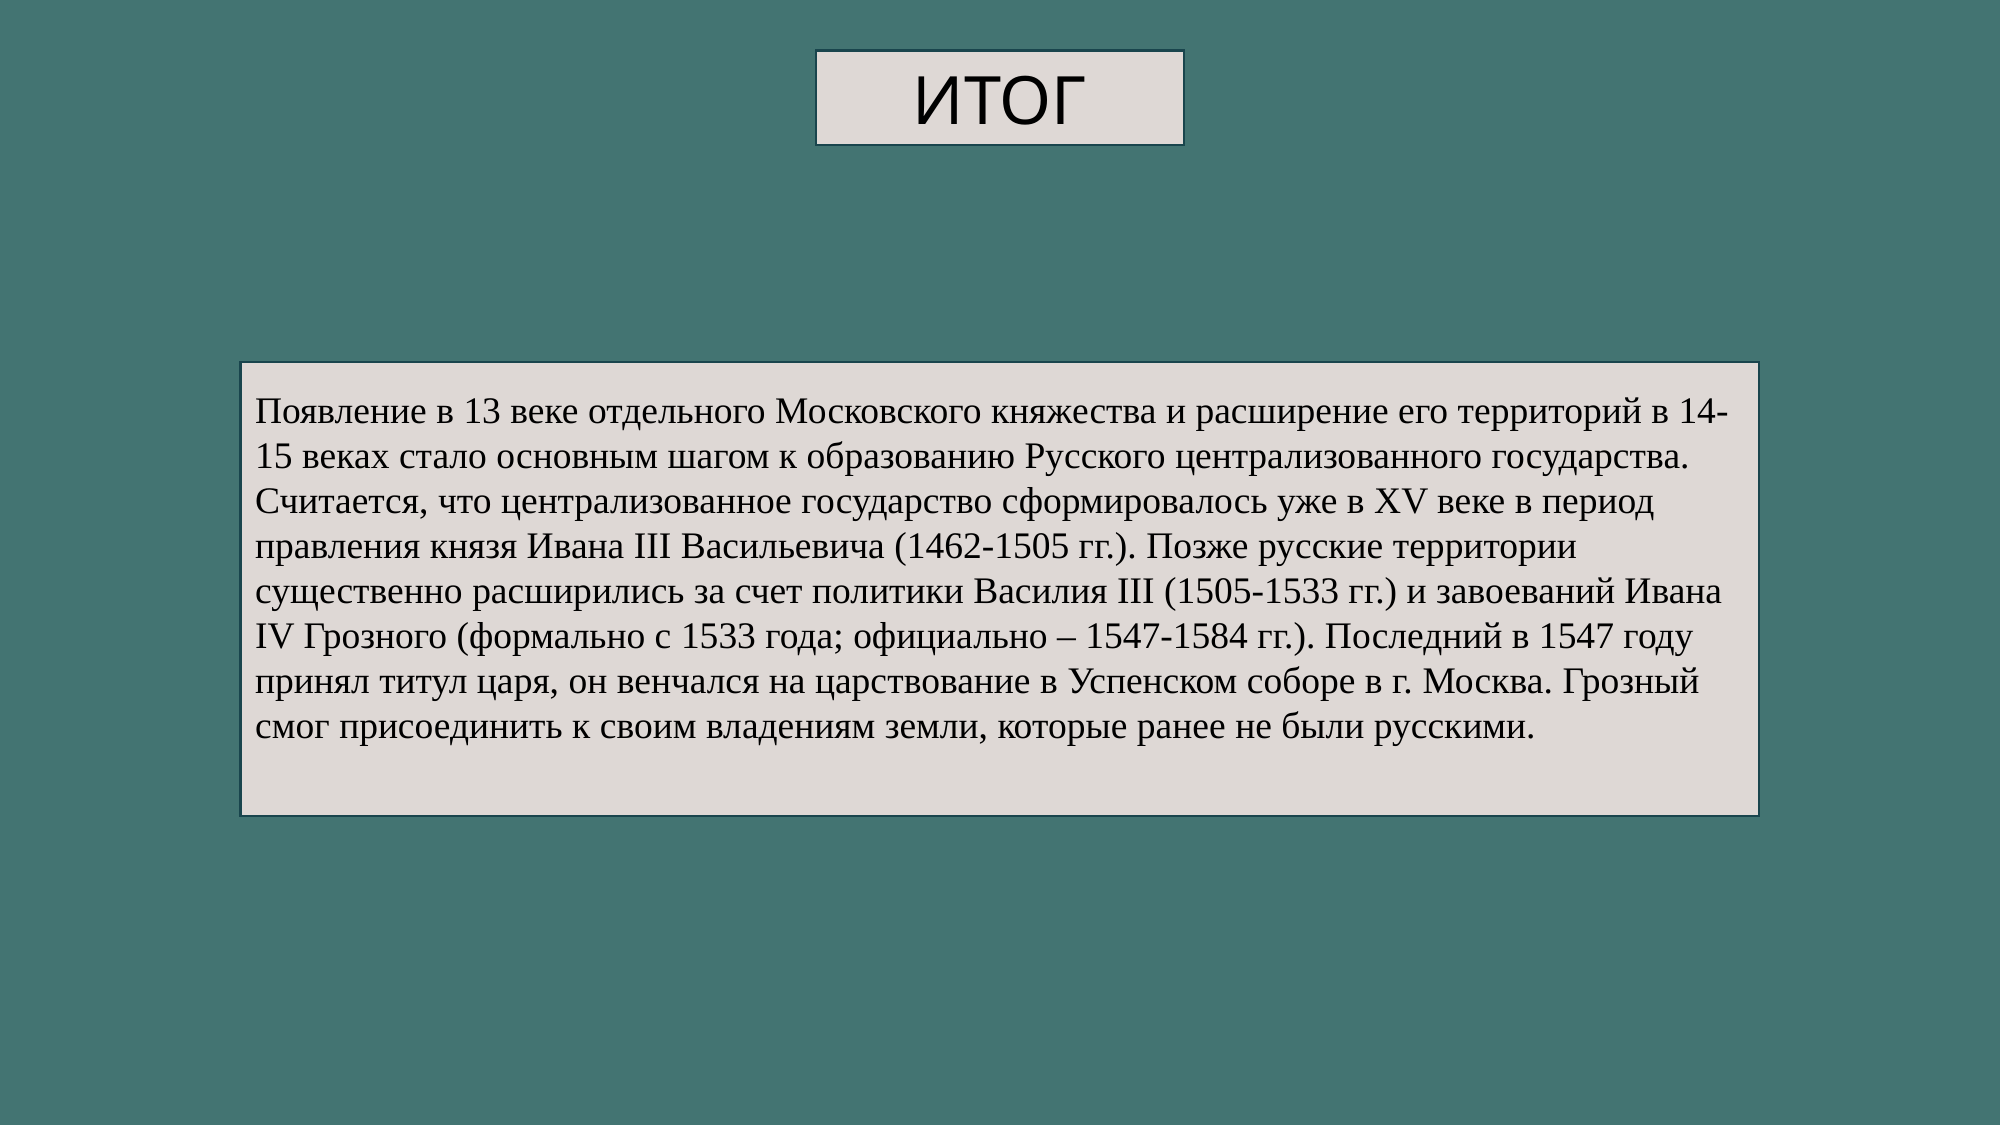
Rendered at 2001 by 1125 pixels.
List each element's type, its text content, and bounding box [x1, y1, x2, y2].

text_box ИТОГ [815, 49, 1185, 146]
text_box Появление в 13 веке отдельного Московского княжества и расширение его территорий в 14-15 веках стало основным шагом к образованию Русского централизованного государства. Считается, что централизованное государство сформировалось уже в XV веке в период правления князя Ивана ΙΙΙ Васильевича (1462-1505 гг.). Позже русские территории существенно расширились за счет политики Василия ΙΙΙ (1505-1533 гг.) и завоеваний Ивана ΙV Грозного (формально с 1533 года; официально – 1547-1584 гг.). Последний в 1547 году принял титул царя, он венчался на царствование в Успенском соборе в г. Москва. Грозный смог присоединить к своим владениям земли, которые ранее не были русскими. [239, 361, 1760, 817]
